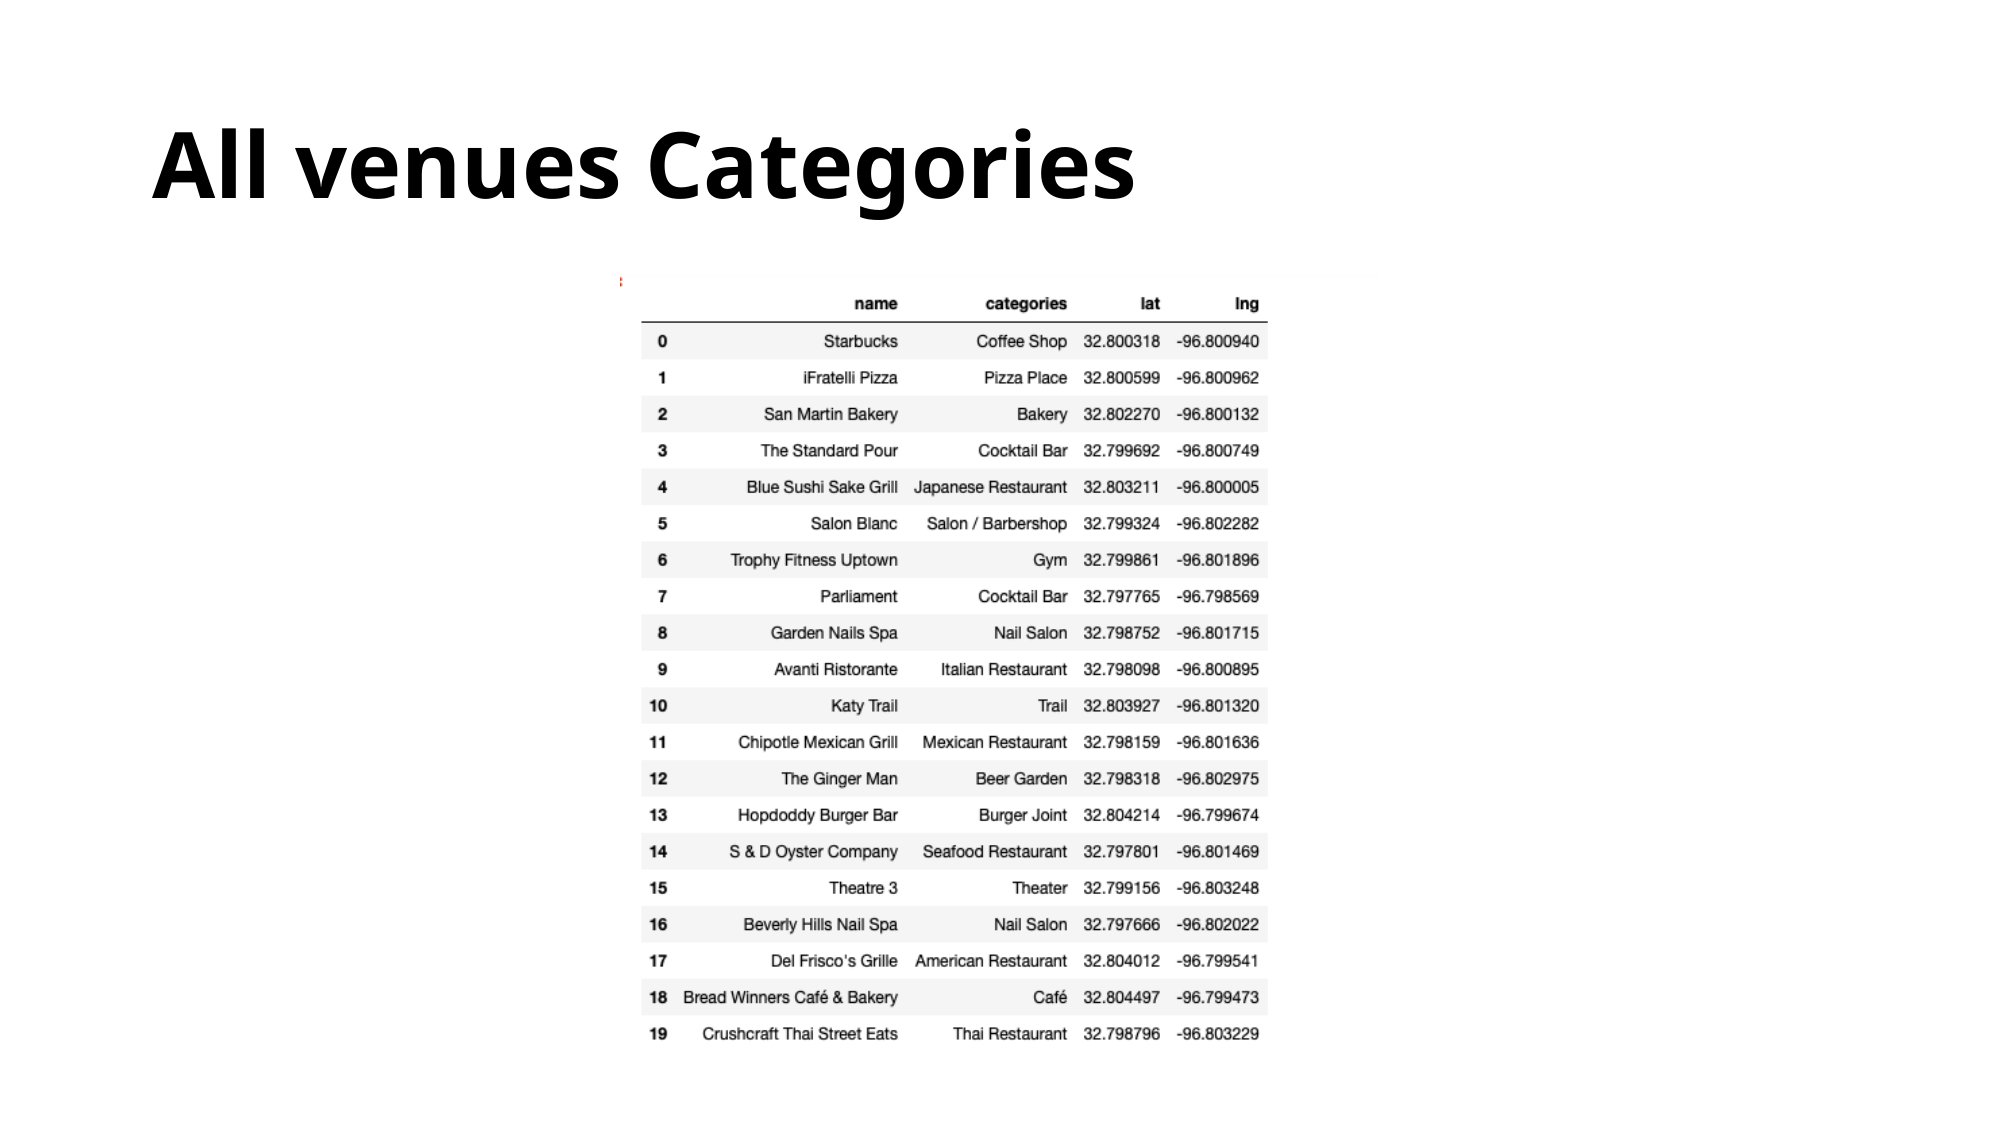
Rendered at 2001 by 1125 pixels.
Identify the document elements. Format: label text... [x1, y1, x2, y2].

title All venues Categories [137, 59, 1863, 278]
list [620, 273, 1380, 1060]
